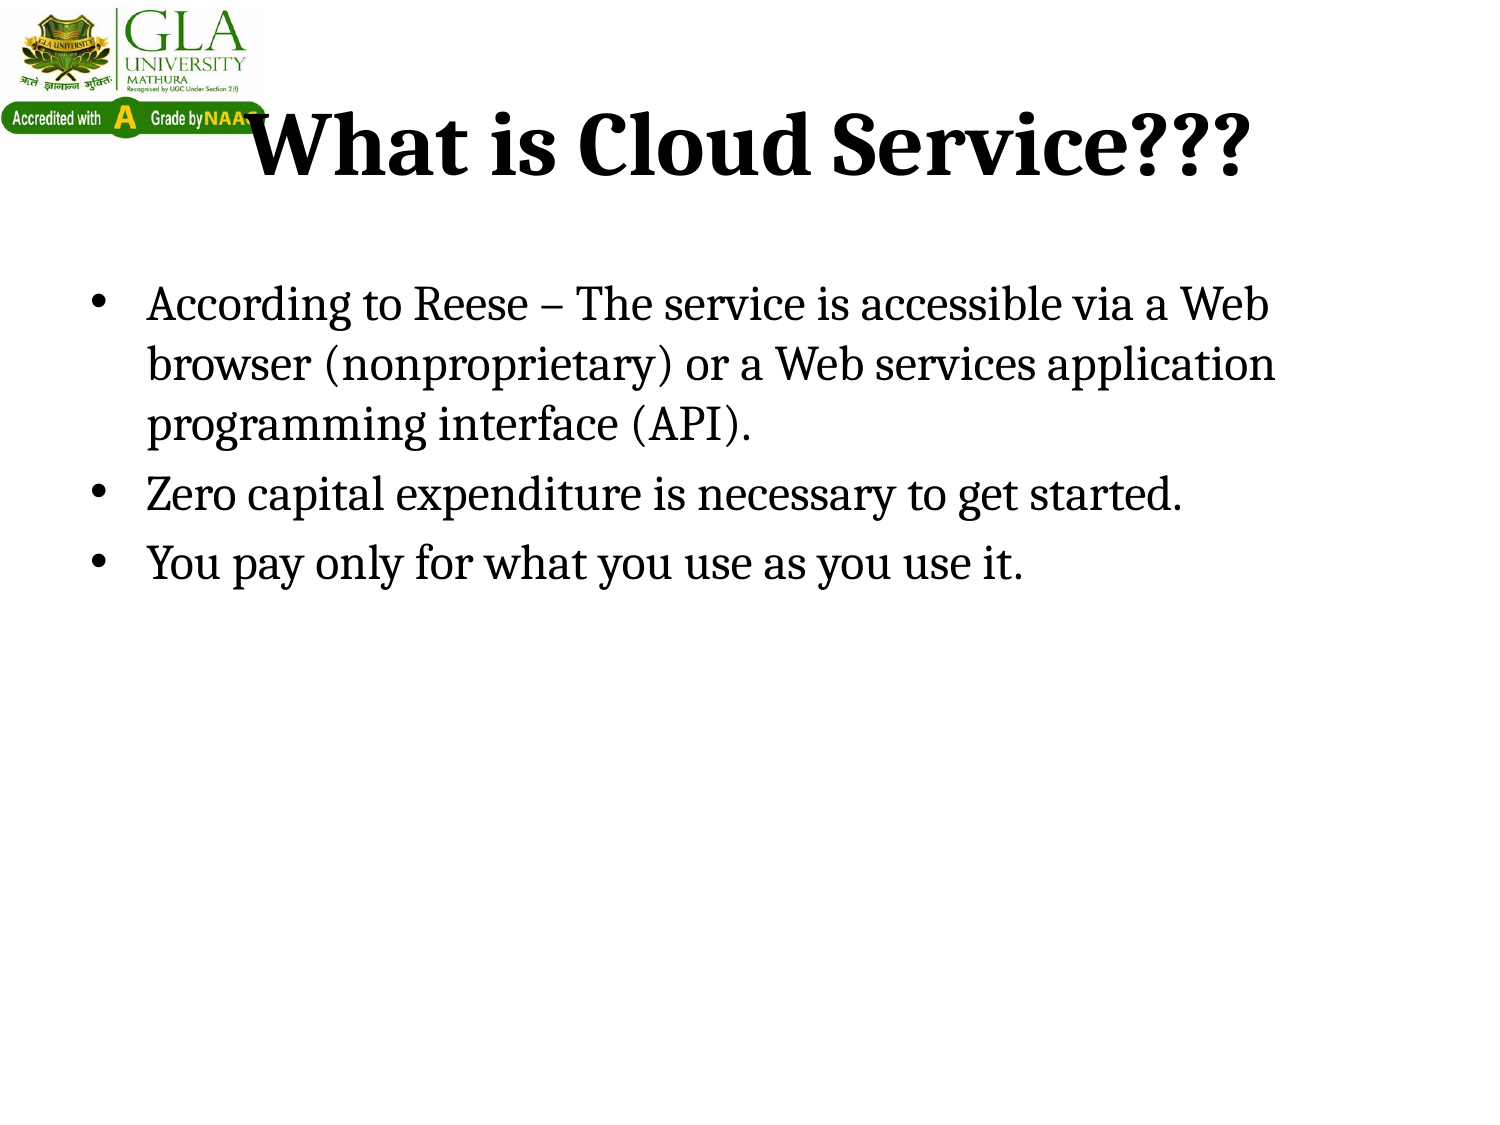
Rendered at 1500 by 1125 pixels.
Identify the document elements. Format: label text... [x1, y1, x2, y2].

title What is Cloud Service??? [75, 45, 1425, 233]
picture [0, 4, 267, 141]
list According to Reese – The service is accessible via a Web browser (nonproprietary) or a Web services application programming interface (API). Zero capital expenditure is necessary to get started. You pay only for what you use as you use it. [75, 262, 1425, 1005]
